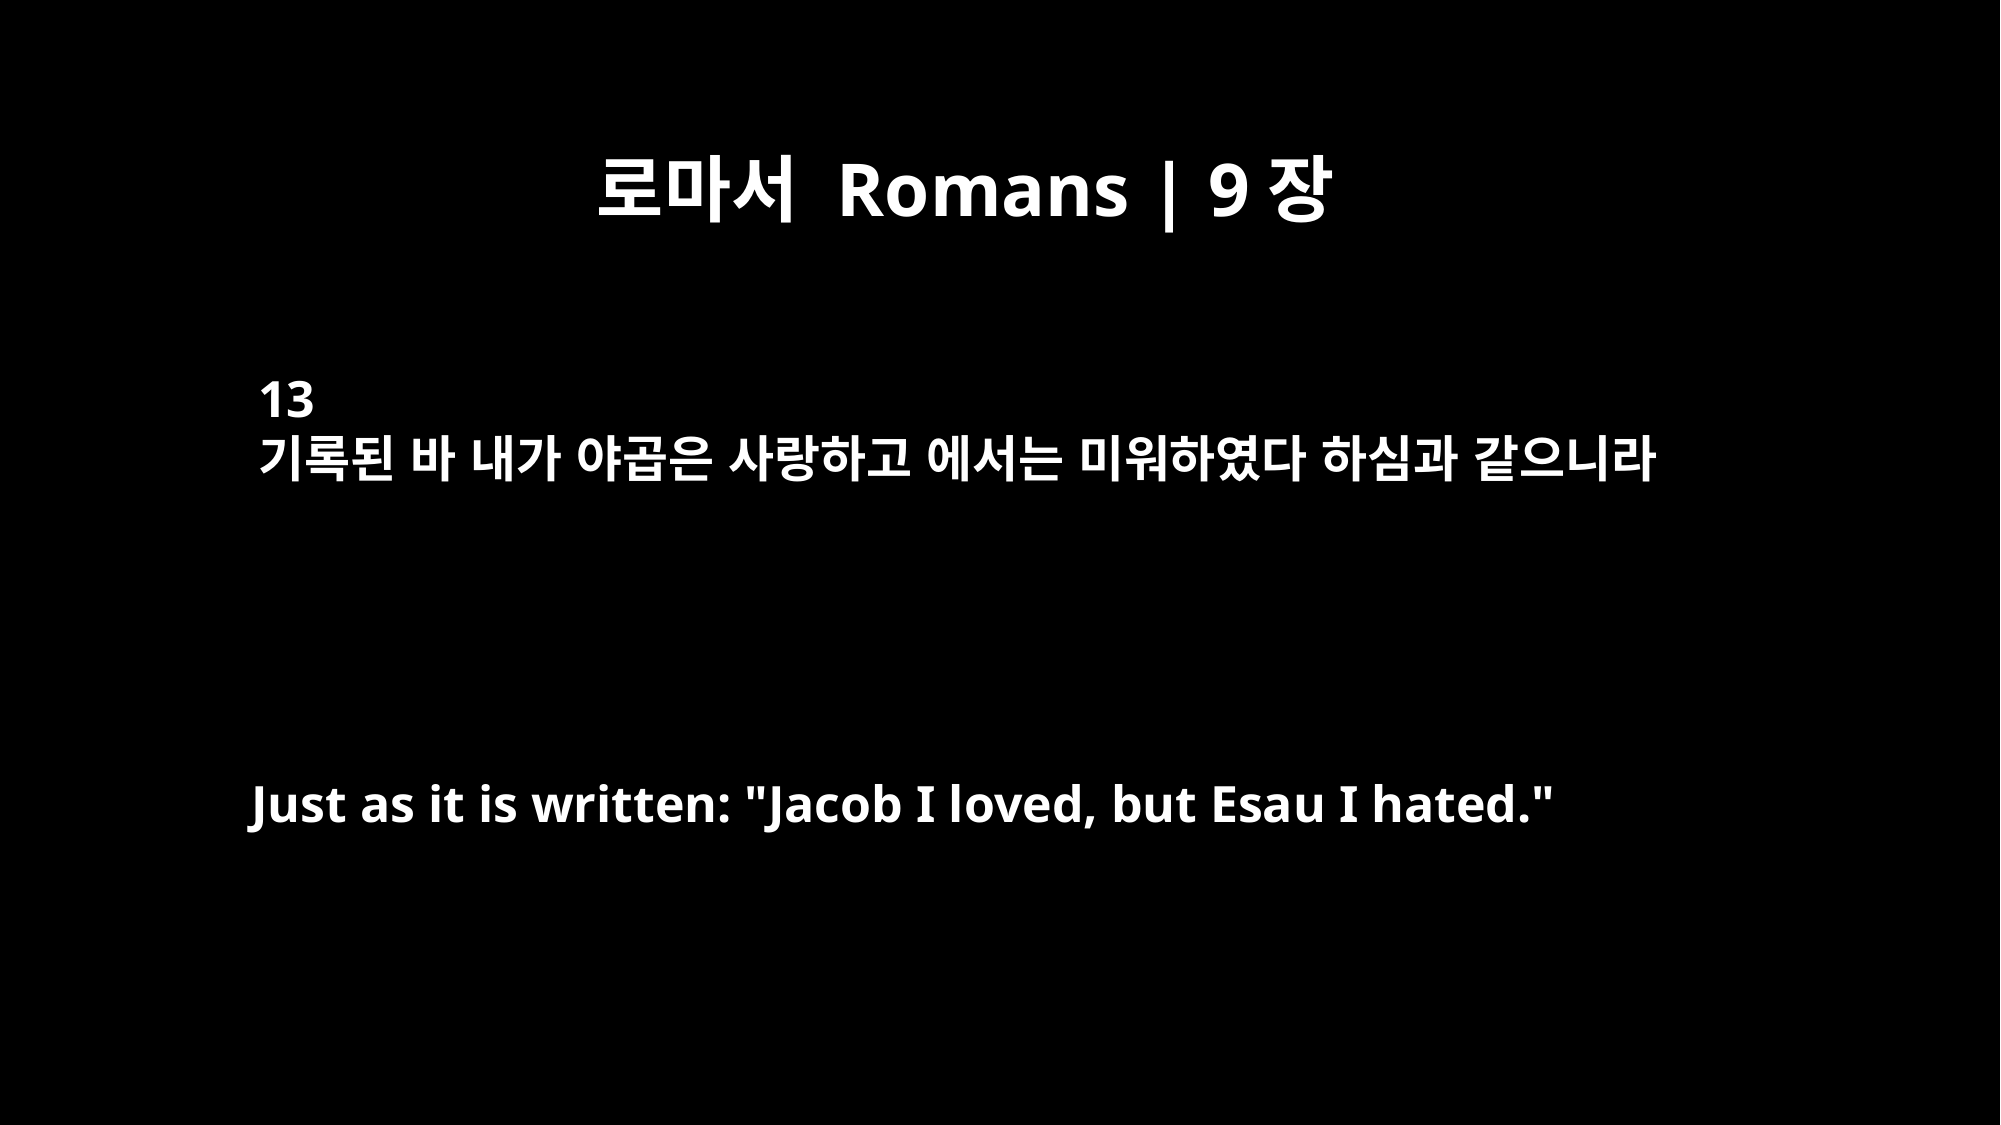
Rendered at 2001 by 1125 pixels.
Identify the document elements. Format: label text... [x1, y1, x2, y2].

text_box 13 기록된 바 내가 야곱은 사랑하고 에서는 미워하였다 하심과 같으니라 [243, 359, 1674, 495]
text_box Just as it is written: "Jacob I loved, but Esau I hated." [236, 764, 1571, 840]
text_box 로마서 Romans | 9장 [582, 136, 1350, 239]
